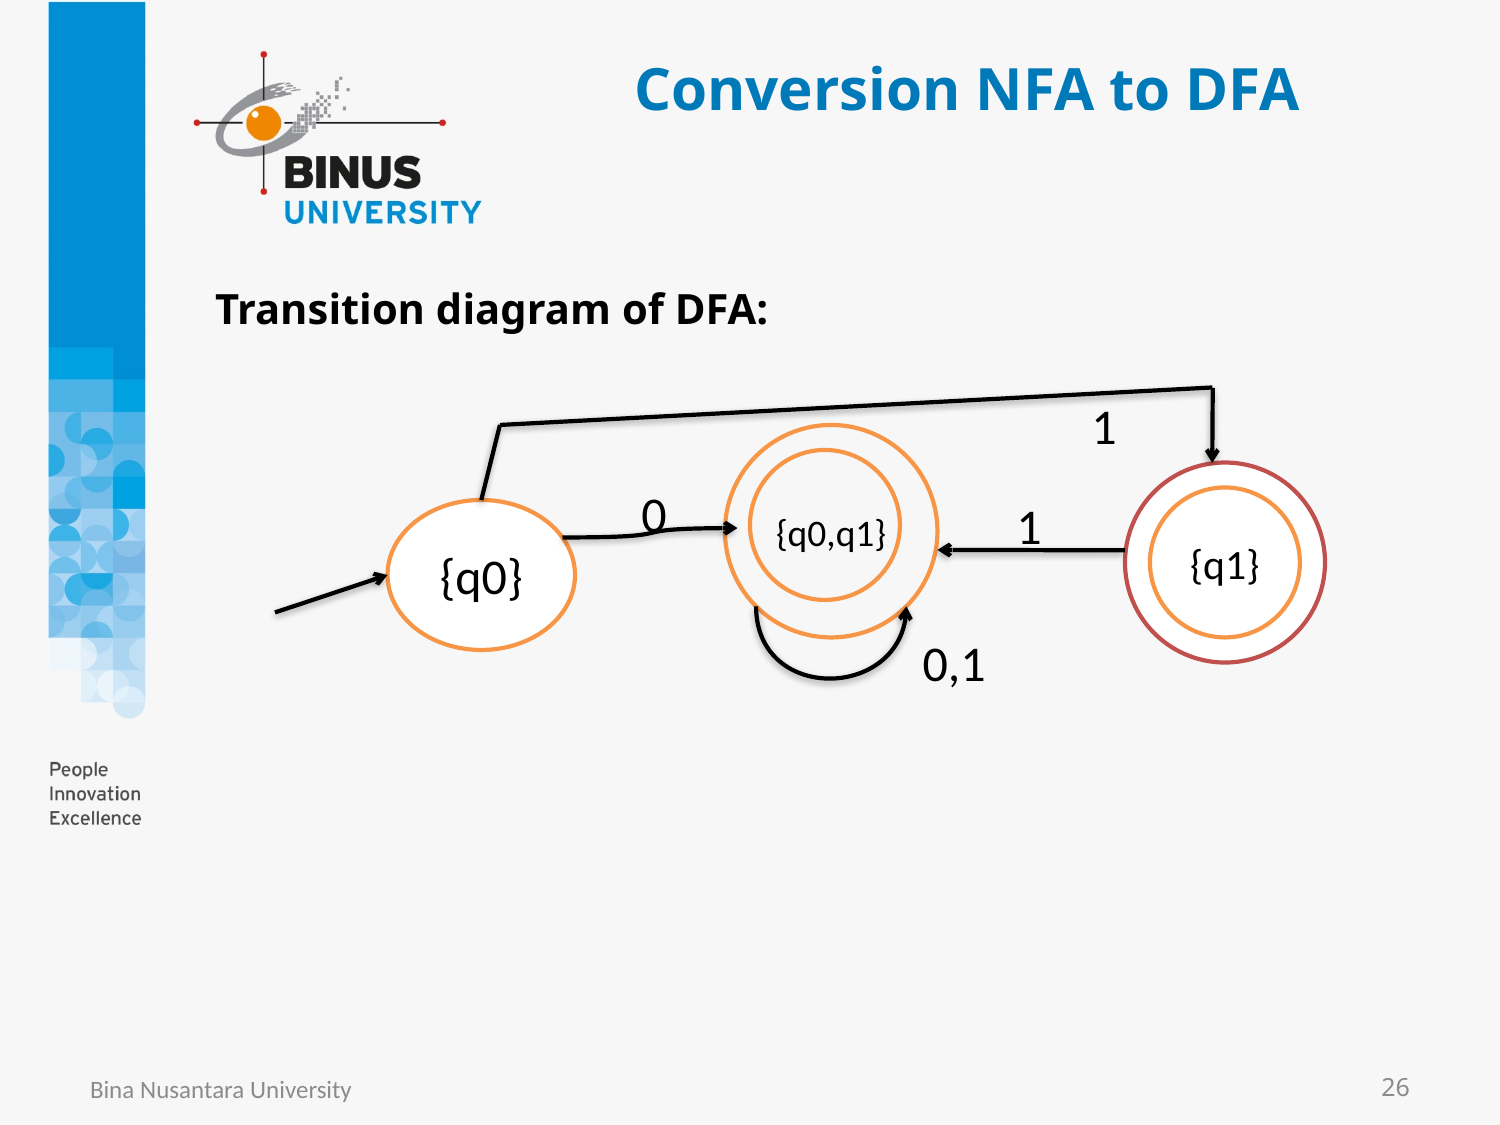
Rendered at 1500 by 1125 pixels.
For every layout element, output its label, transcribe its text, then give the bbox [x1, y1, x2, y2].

slide_number 26 [1074, 1058, 1425, 1119]
title Conversion NFA to DFA [462, 24, 1472, 150]
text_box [274, 387, 1326, 701]
picture [0, 0, 1500, 845]
list Transition diagram of DFA: [200, 275, 1413, 1125]
slide_number Bina Nusantara University [75, 1058, 425, 1119]
